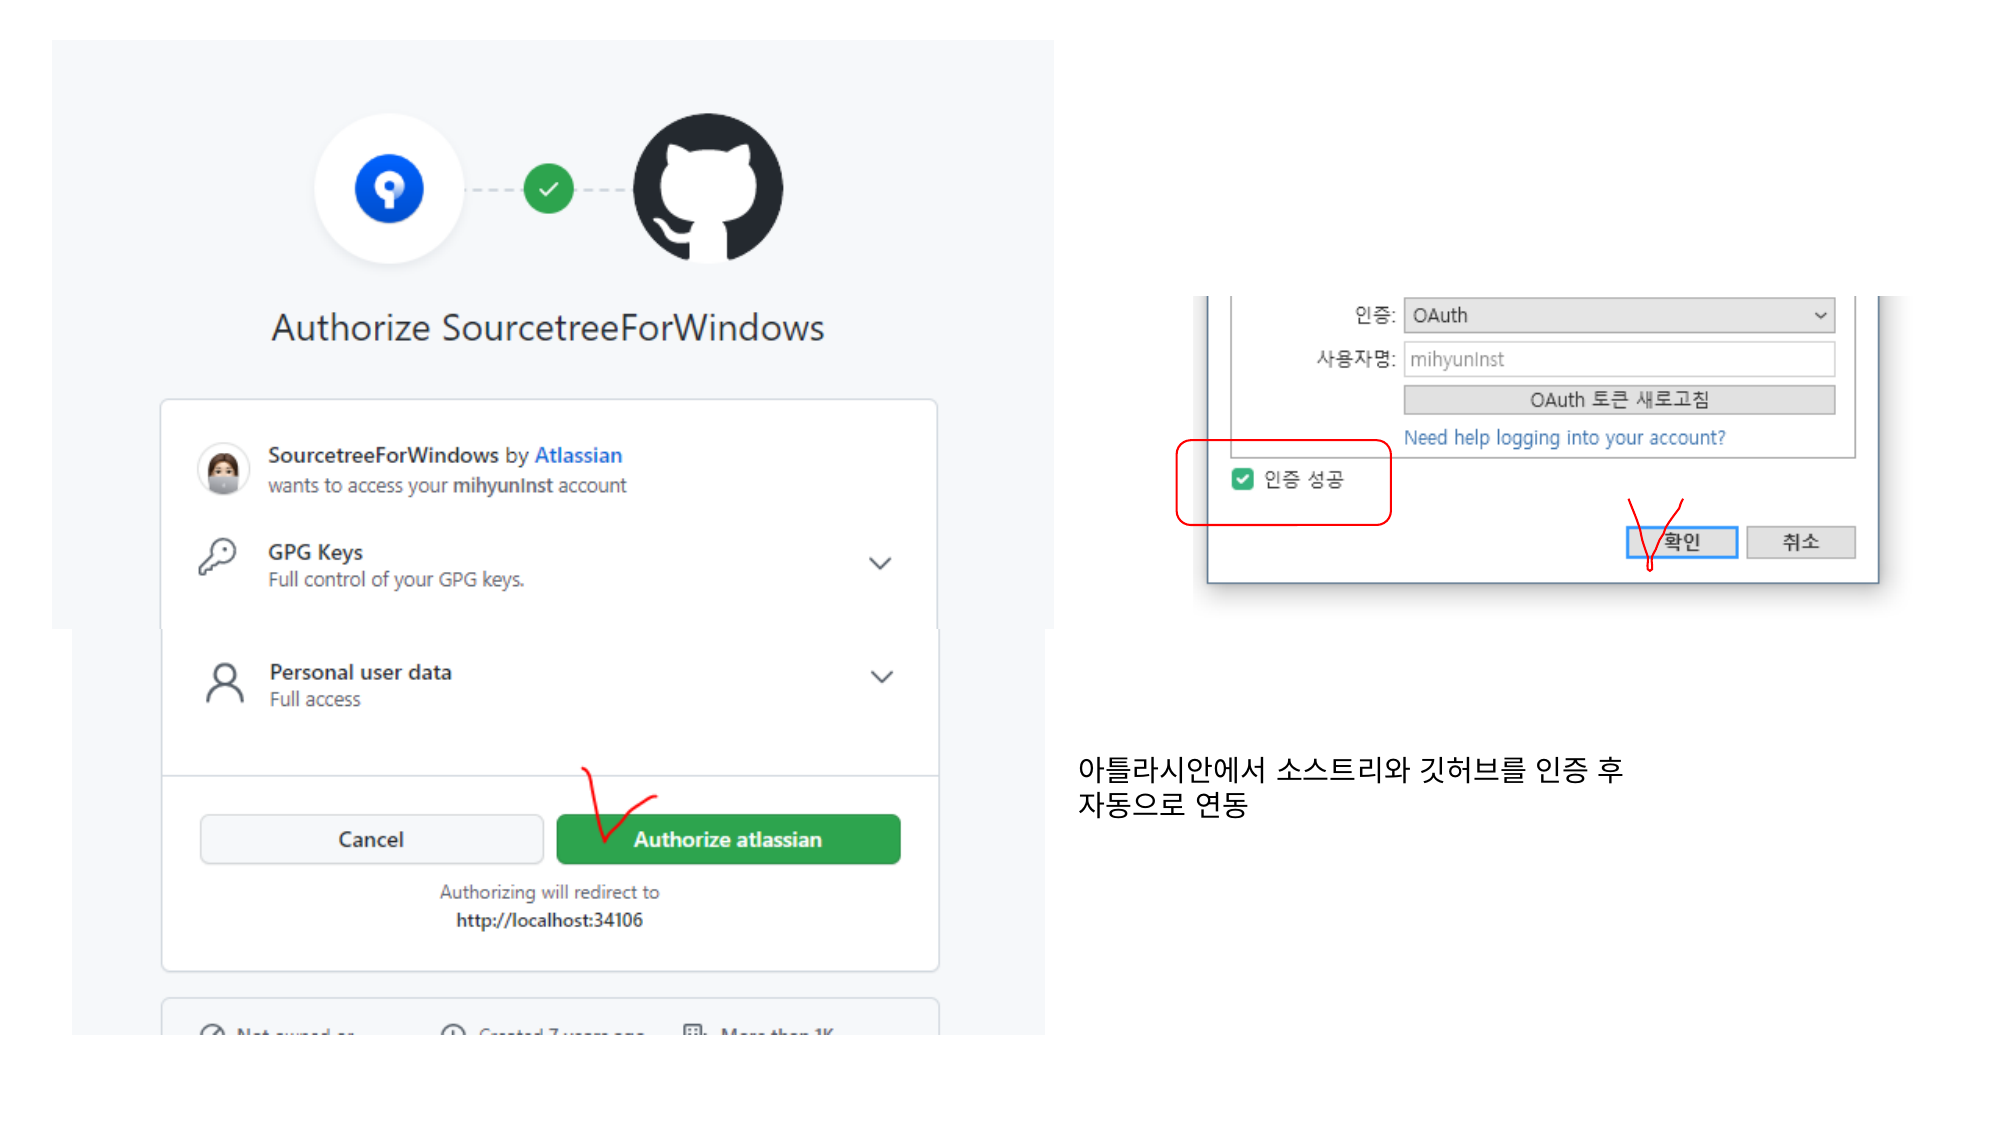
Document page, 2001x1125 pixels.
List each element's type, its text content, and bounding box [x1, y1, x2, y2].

picture [1192, 296, 1922, 661]
text_box [1175, 439, 1192, 527]
text_box 아틀라시안에서 소스트리와 깃허브를 인증 후 자동으로 연동 [1064, 744, 1640, 830]
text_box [52, 40, 1054, 1035]
